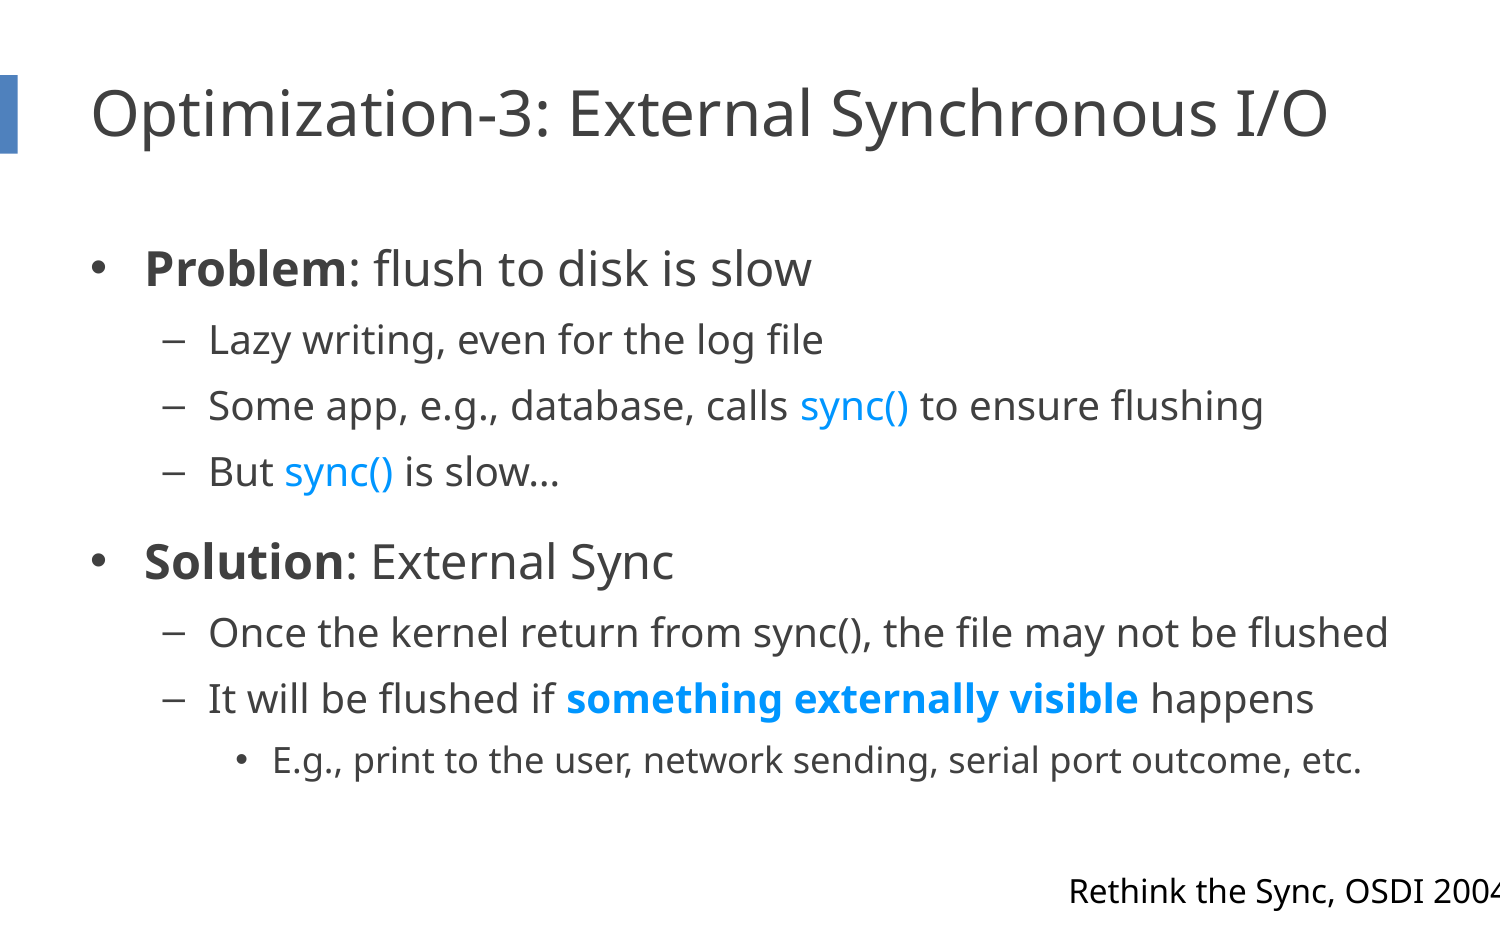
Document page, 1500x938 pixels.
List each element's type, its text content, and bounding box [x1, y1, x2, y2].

text_box Rethink the Sync, OSDI 2004 [1053, 862, 1500, 918]
title Optimization-3: External Synchronous I/O [75, 37, 1425, 186]
list Problem: flush to disk is slow Lazy writing, even for the log file Some app, e.g., database, calls sync() to ensure flushing But sync() is slow… Solution: External Sync Once the kernel return from sync(), the file may not be flushed It will be flushed if something externally visible happens E.g., print to the user, network sending, serial port outcome, etc. [75, 218, 1425, 838]
